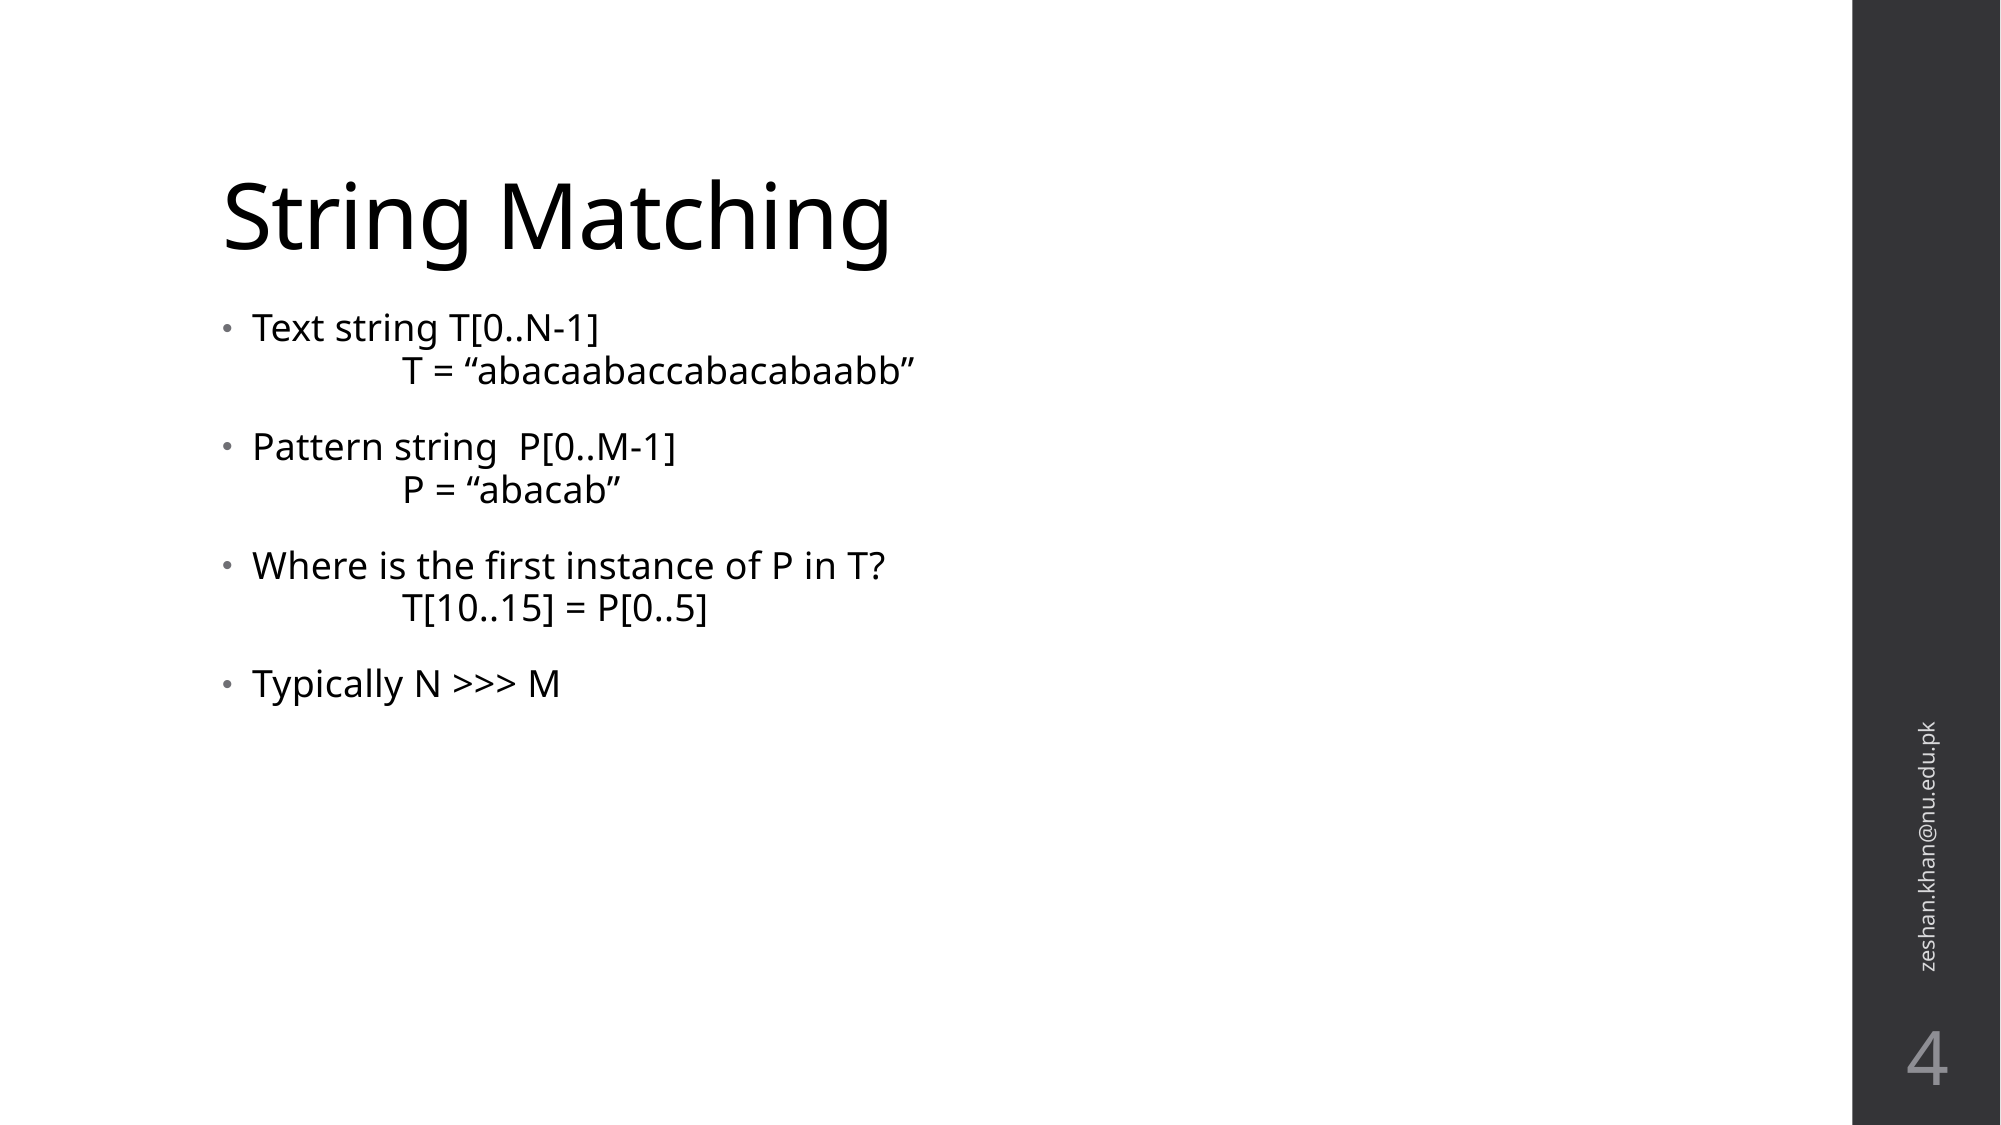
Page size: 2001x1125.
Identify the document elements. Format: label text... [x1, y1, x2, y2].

list Text string T[0..N-1] T = “abacaabaccabacabaabb” Pattern string P[0..M-1] P = “abacab” Where is the first instance of P in T? T[10..15] = P[0..5] Typically N >>> M [206, 299, 1617, 1014]
slide_number 4 [1852, 1012, 2000, 1110]
footer zeshan.khan@nu.edu.pk [1897, 400, 1958, 988]
title String Matching [206, 60, 1797, 278]
